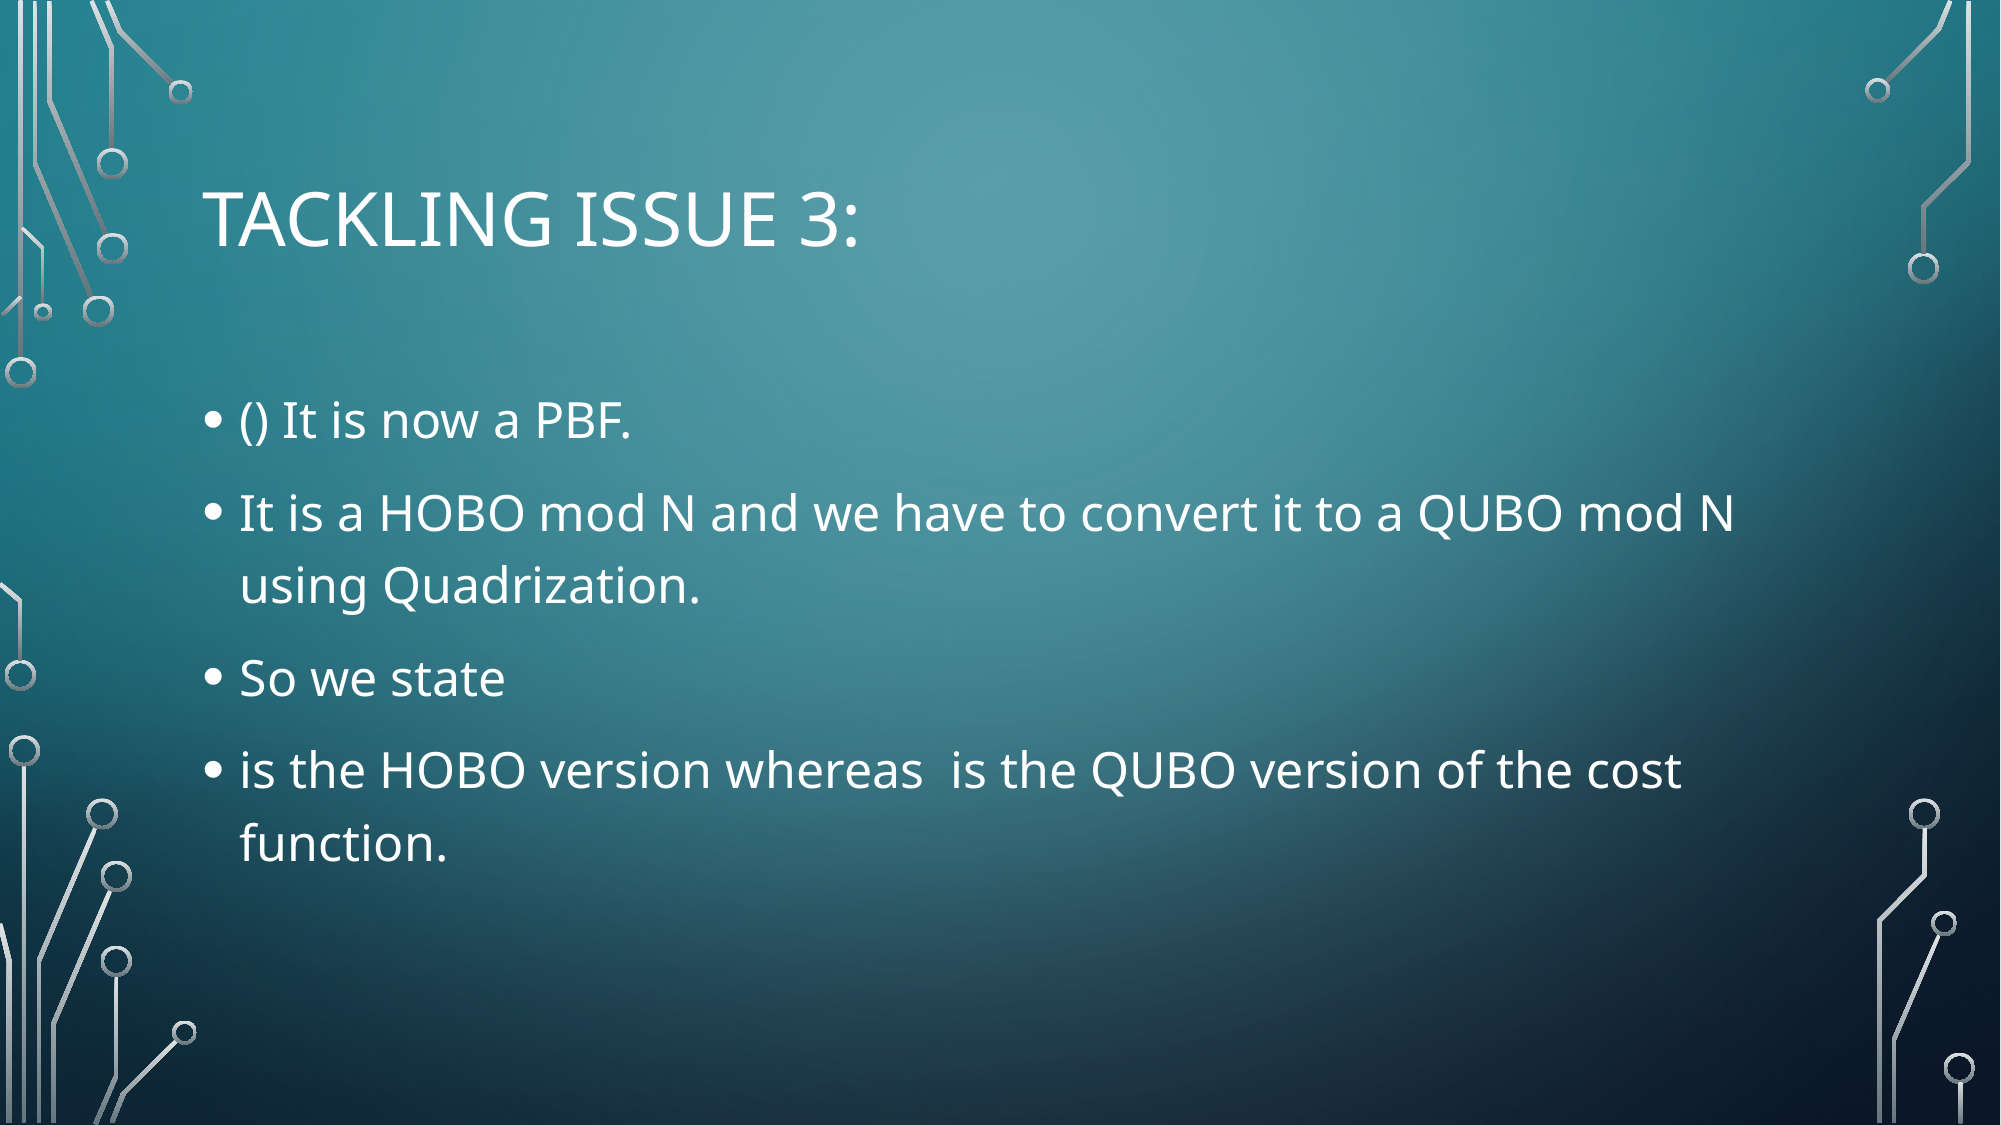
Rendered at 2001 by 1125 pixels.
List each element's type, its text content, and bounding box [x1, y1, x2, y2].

title Tackling Issue 3: [187, 101, 1813, 344]
